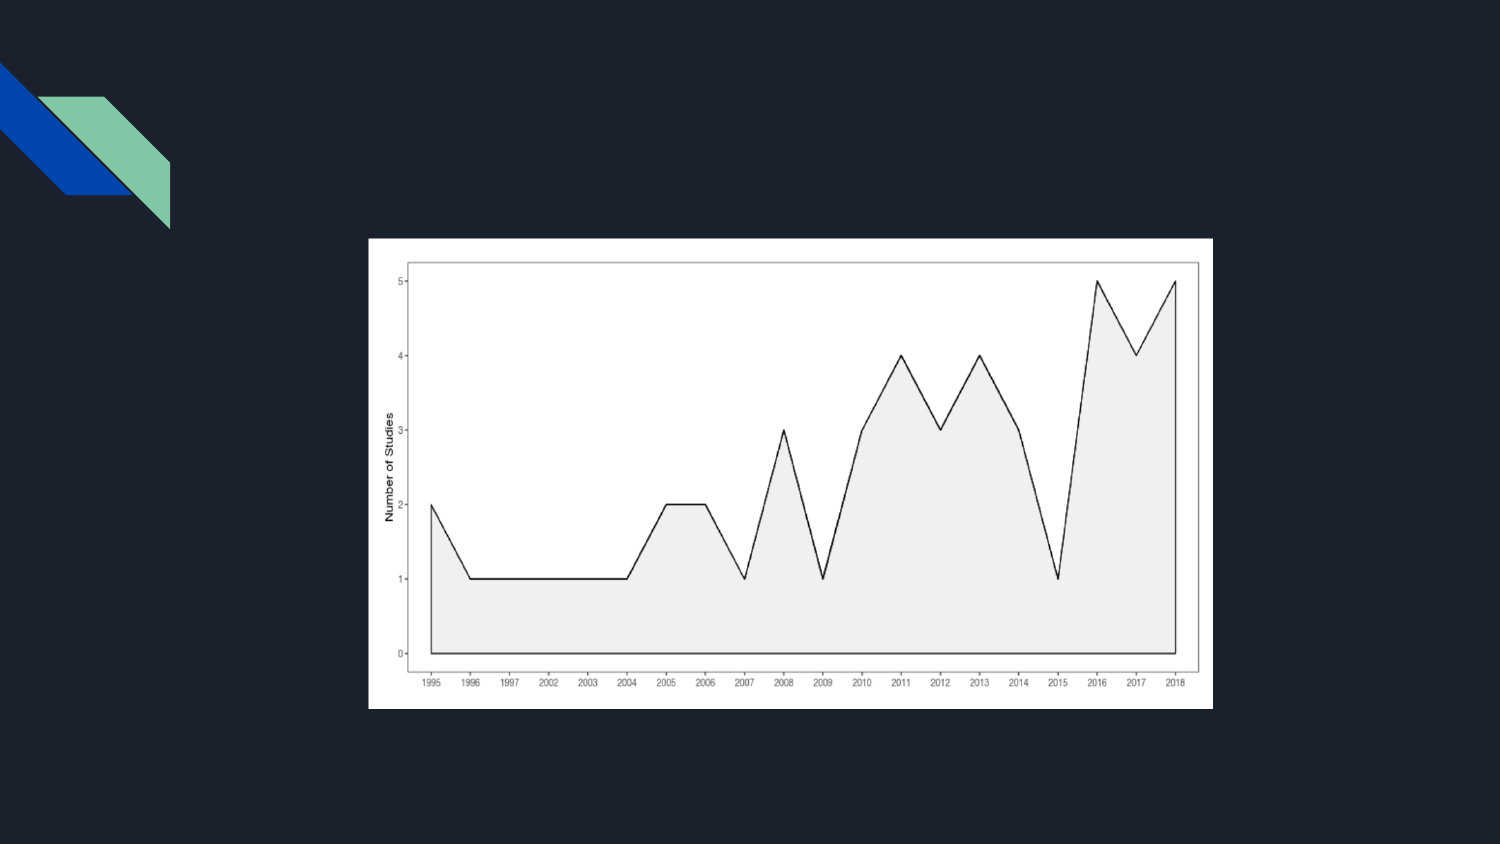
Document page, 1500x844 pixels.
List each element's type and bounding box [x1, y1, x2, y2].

picture [369, 51, 1213, 844]
